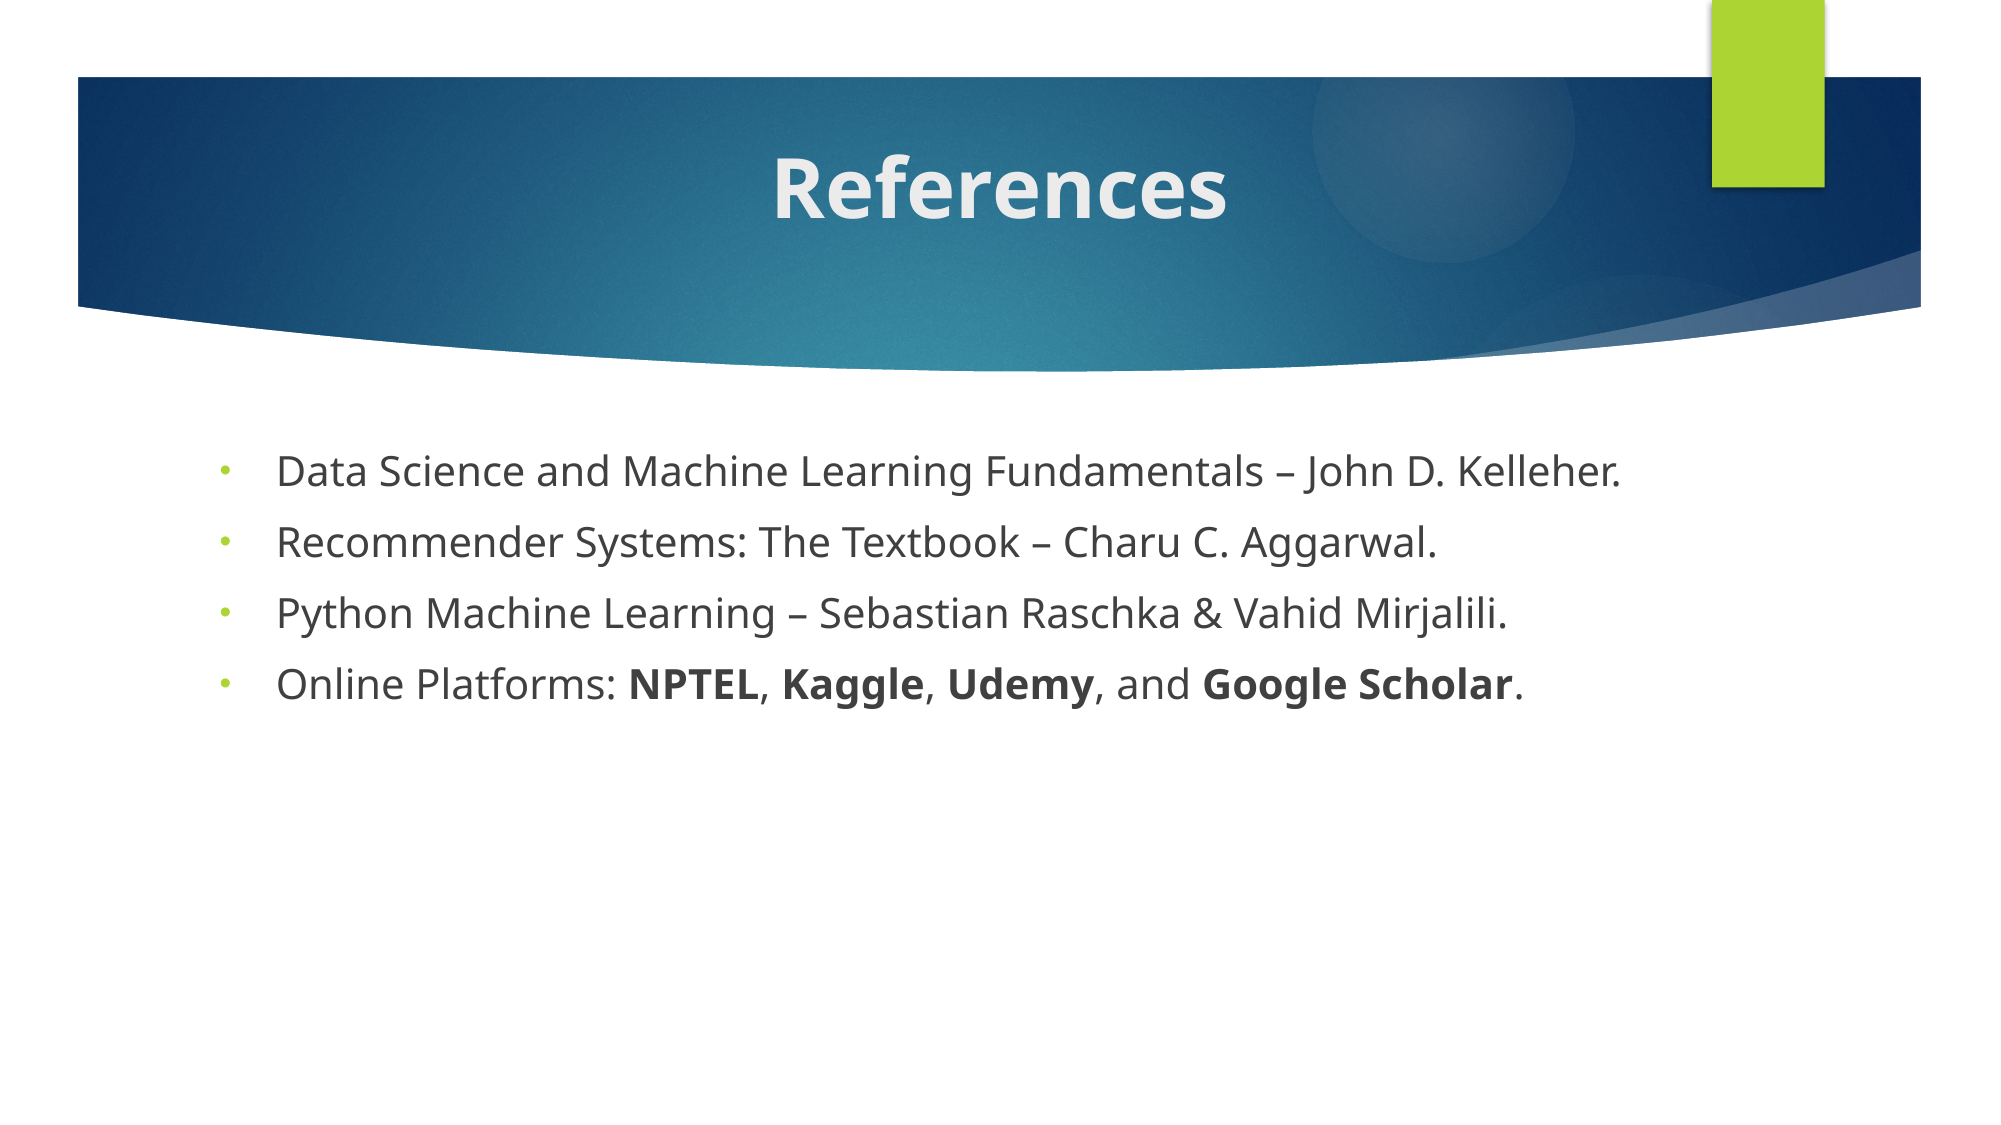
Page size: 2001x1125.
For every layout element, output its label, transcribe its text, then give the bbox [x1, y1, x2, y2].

title References [281, 171, 1719, 288]
list Data Science and Machine Learning Fundamentals – John D. Kelleher. Recommender Systems: The Textbook – Charu C. Aggarwal. Python Machine Learning – Sebastian Raschka & Vahid Mirjalili. Online Platforms: NPTEL, Kaggle, Udemy, and Google Scholar. [204, 437, 1796, 998]
